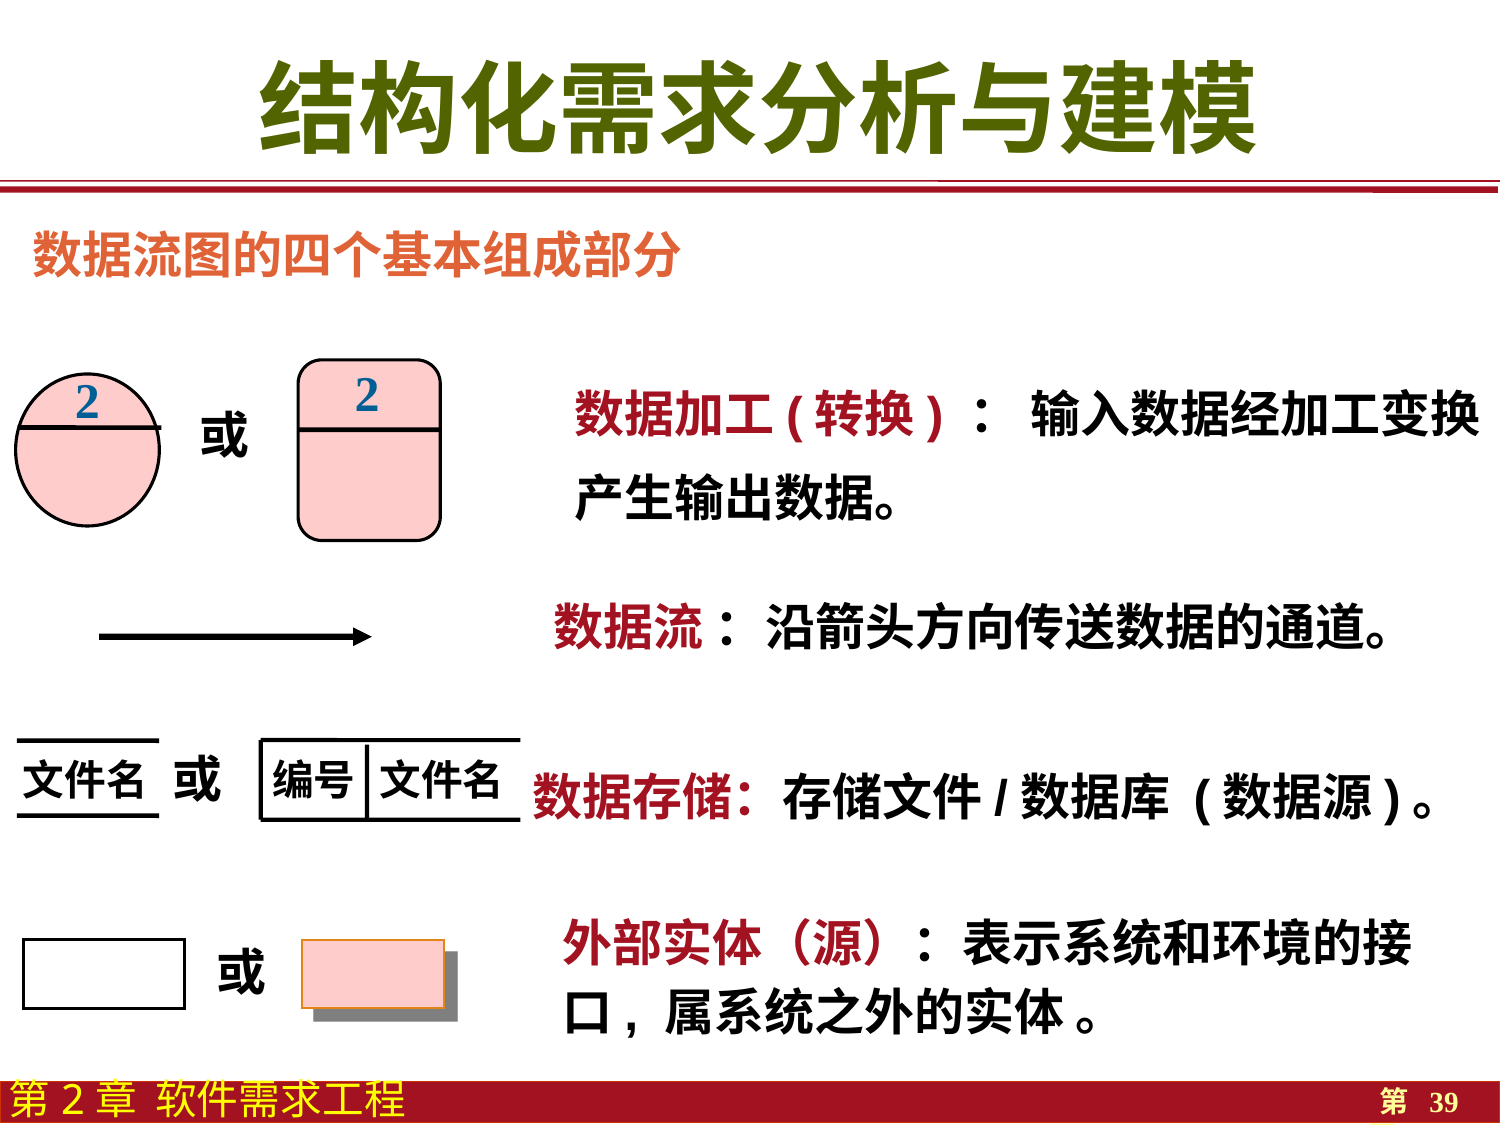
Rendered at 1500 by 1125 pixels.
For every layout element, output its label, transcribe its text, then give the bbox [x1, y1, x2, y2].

text_box [23, 939, 185, 1009]
text_box 或 [201, 933, 282, 1008]
text_box 或 [157, 740, 238, 816]
text_box 编号 [257, 746, 391, 812]
text_box 文件名 [391, 746, 517, 812]
text_box 文件名 [7, 746, 157, 812]
text_box 结构化需求分析与建模 [243, 38, 1300, 174]
text_box 数据流图的四个基本组成部分 [17, 216, 698, 292]
text_box [395, 359, 441, 429]
text_box 或 [184, 396, 265, 472]
text_box 外部实体（源）：表示系统和环境的接口, 属系统之外的实体 。 [547, 895, 1500, 1048]
text_box [298, 430, 441, 541]
text_box 2 [60, 361, 115, 437]
text_box [15, 428, 160, 527]
text_box 数据流 ：沿箭头方向传送数据的通道。 [538, 587, 1446, 663]
text_box 数据存储：存储文件/数据库 (数据源)。 [517, 733, 1478, 833]
text_box [298, 359, 339, 429]
text_box [18, 379, 60, 427]
text_box 数据加工(转换) ： 输入数据经加工变换产生输出数据。 [559, 351, 1500, 535]
text_box [99, 630, 372, 643]
text_box [115, 379, 156, 427]
text_box 2 [339, 353, 395, 429]
text_box [302, 939, 444, 1009]
